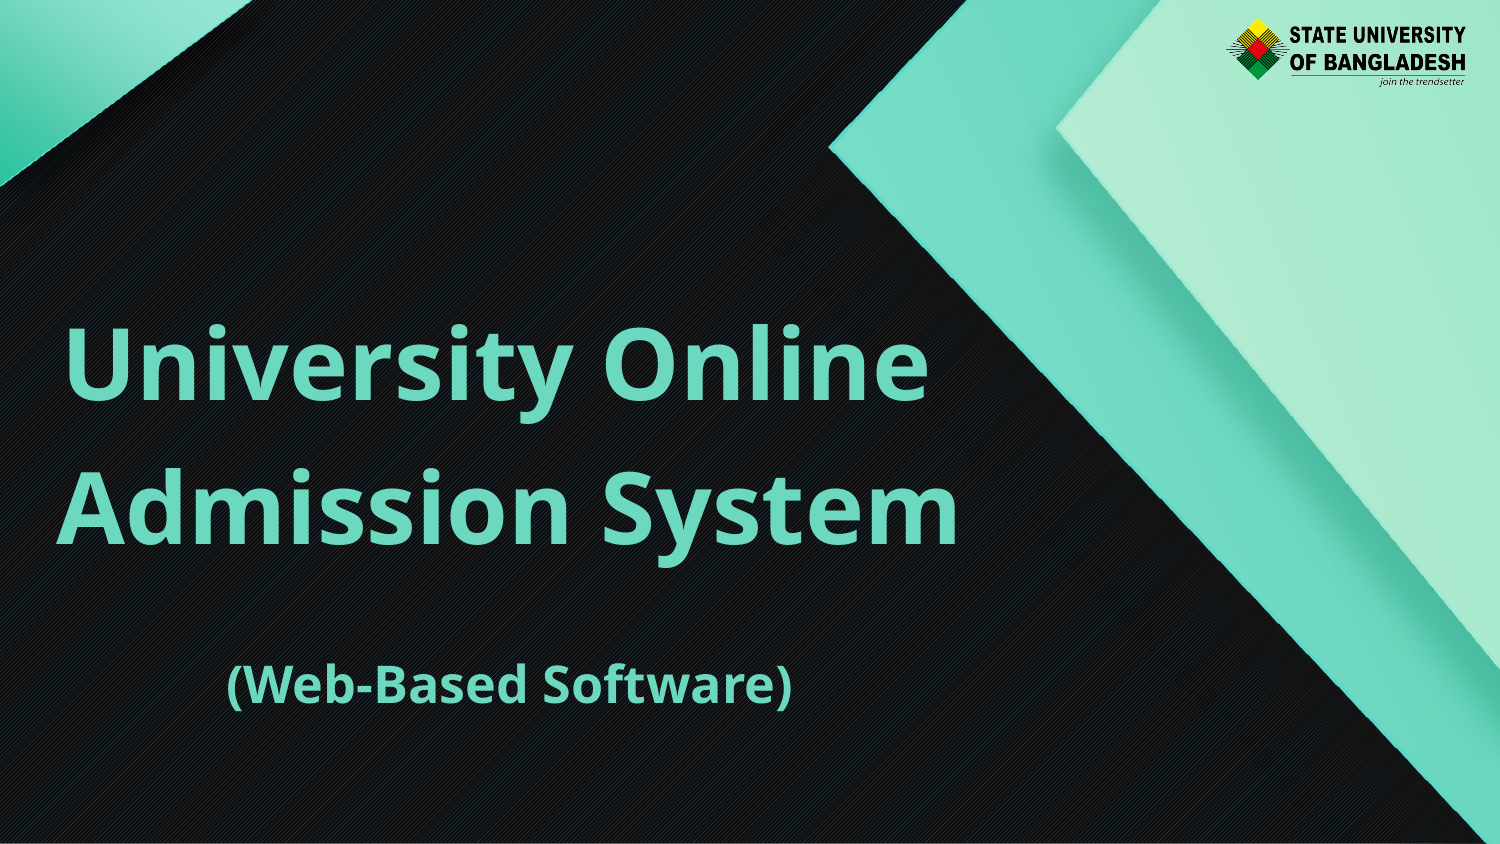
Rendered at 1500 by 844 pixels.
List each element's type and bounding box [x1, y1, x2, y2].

text_box [0, 0, 1500, 844]
picture [1226, 18, 1466, 88]
